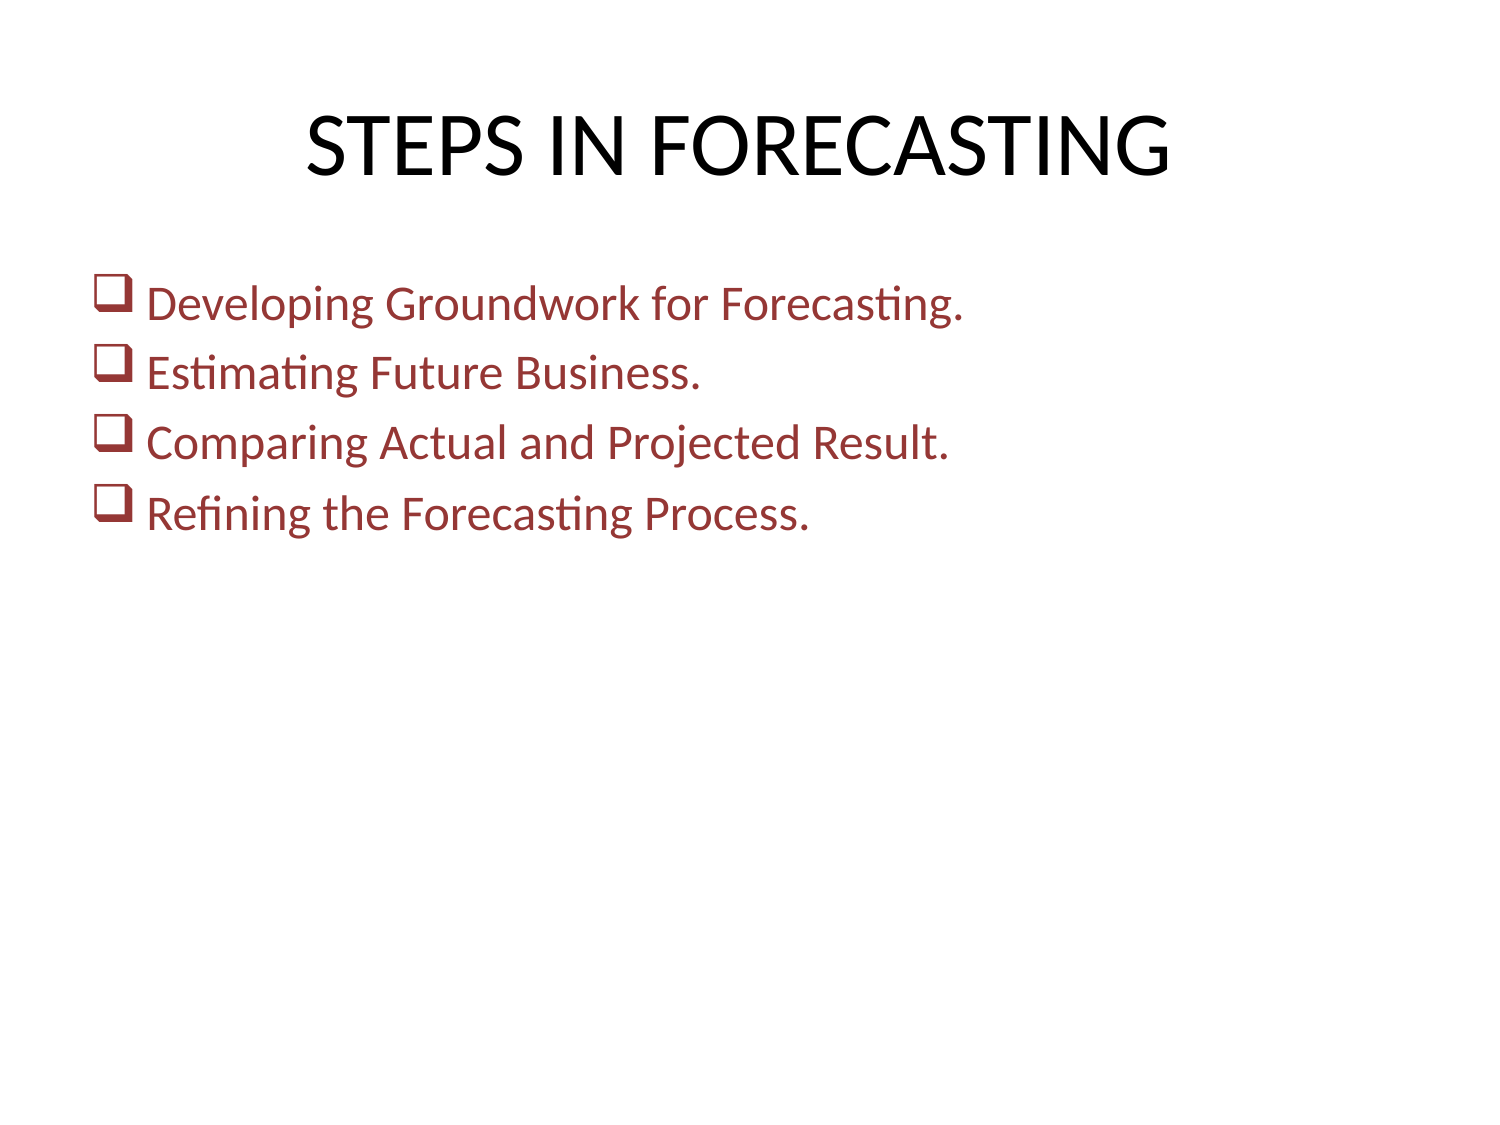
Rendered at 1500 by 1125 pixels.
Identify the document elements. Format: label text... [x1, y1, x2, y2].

title STEPS IN FORECASTING [75, 45, 1425, 233]
list Developing Groundwork for Forecasting. Estimating Future Business. Comparing Actual and Projected Result. Refining the Forecasting Process. [75, 262, 1425, 1005]
